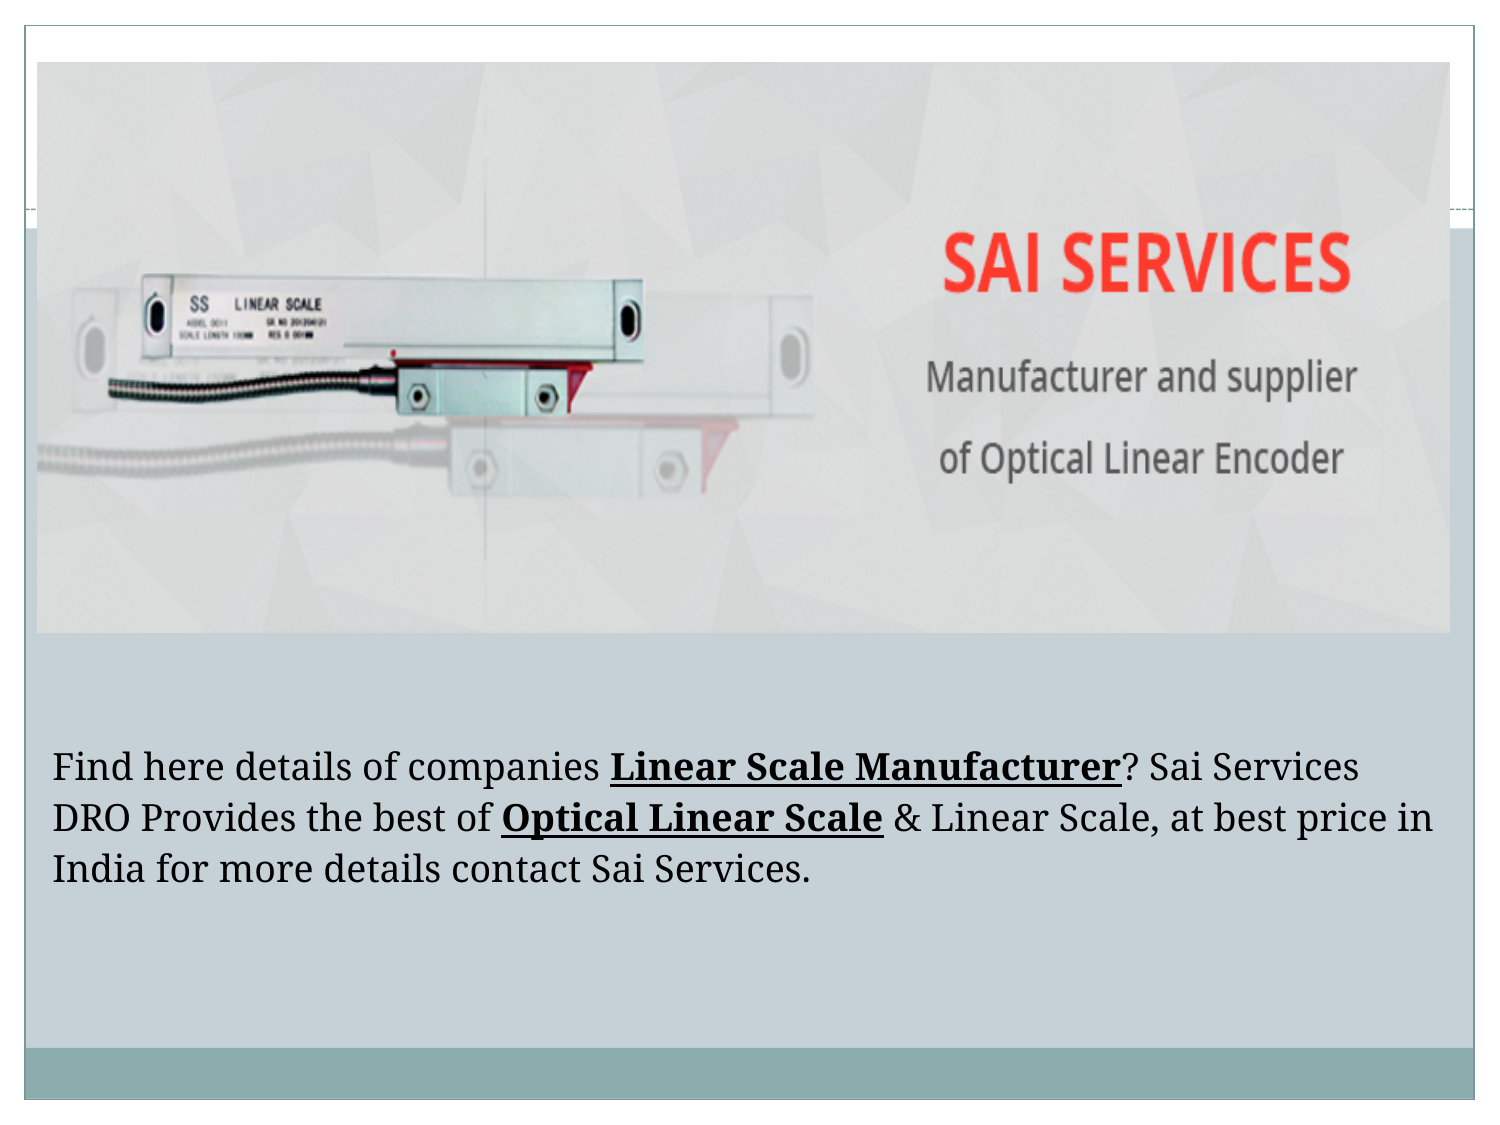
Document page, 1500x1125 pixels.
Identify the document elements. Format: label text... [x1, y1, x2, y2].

picture [37, 62, 1451, 633]
text_box Find here details of companies Linear Scale Manufacturer? Sai Services DRO Provides the best of Optical Linear Scale & Linear Scale, at best price in India for more details contact Sai Services. [37, 736, 1450, 898]
